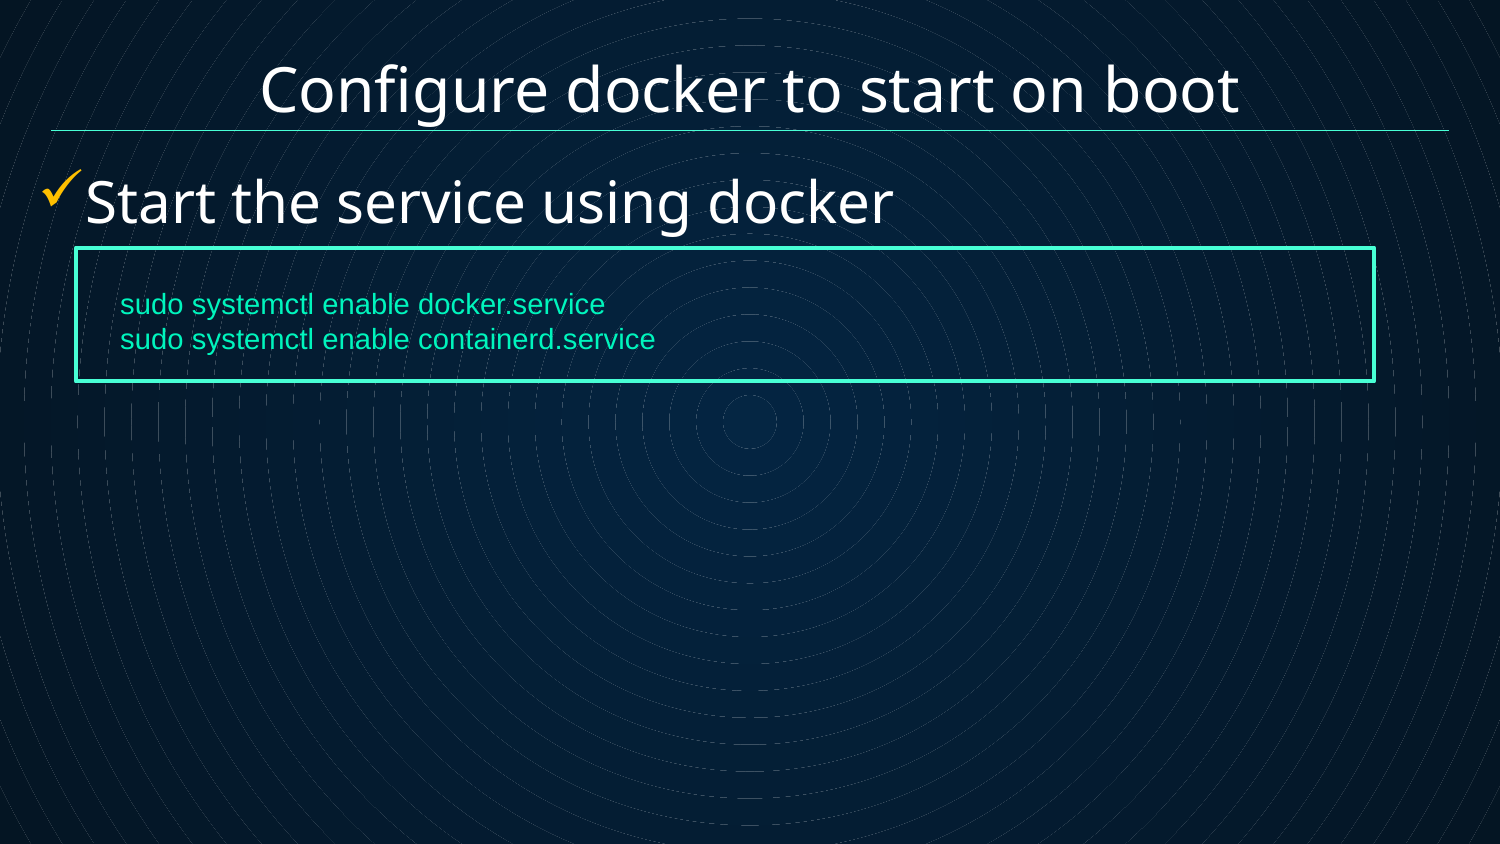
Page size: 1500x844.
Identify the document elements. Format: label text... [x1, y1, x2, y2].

subtitle Start the service using docker [22, 150, 1457, 806]
title Configure docker to start on boot [51, 40, 1449, 130]
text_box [75, 247, 1375, 382]
title Configure docker to start on boot [51, 136, 1449, 141]
